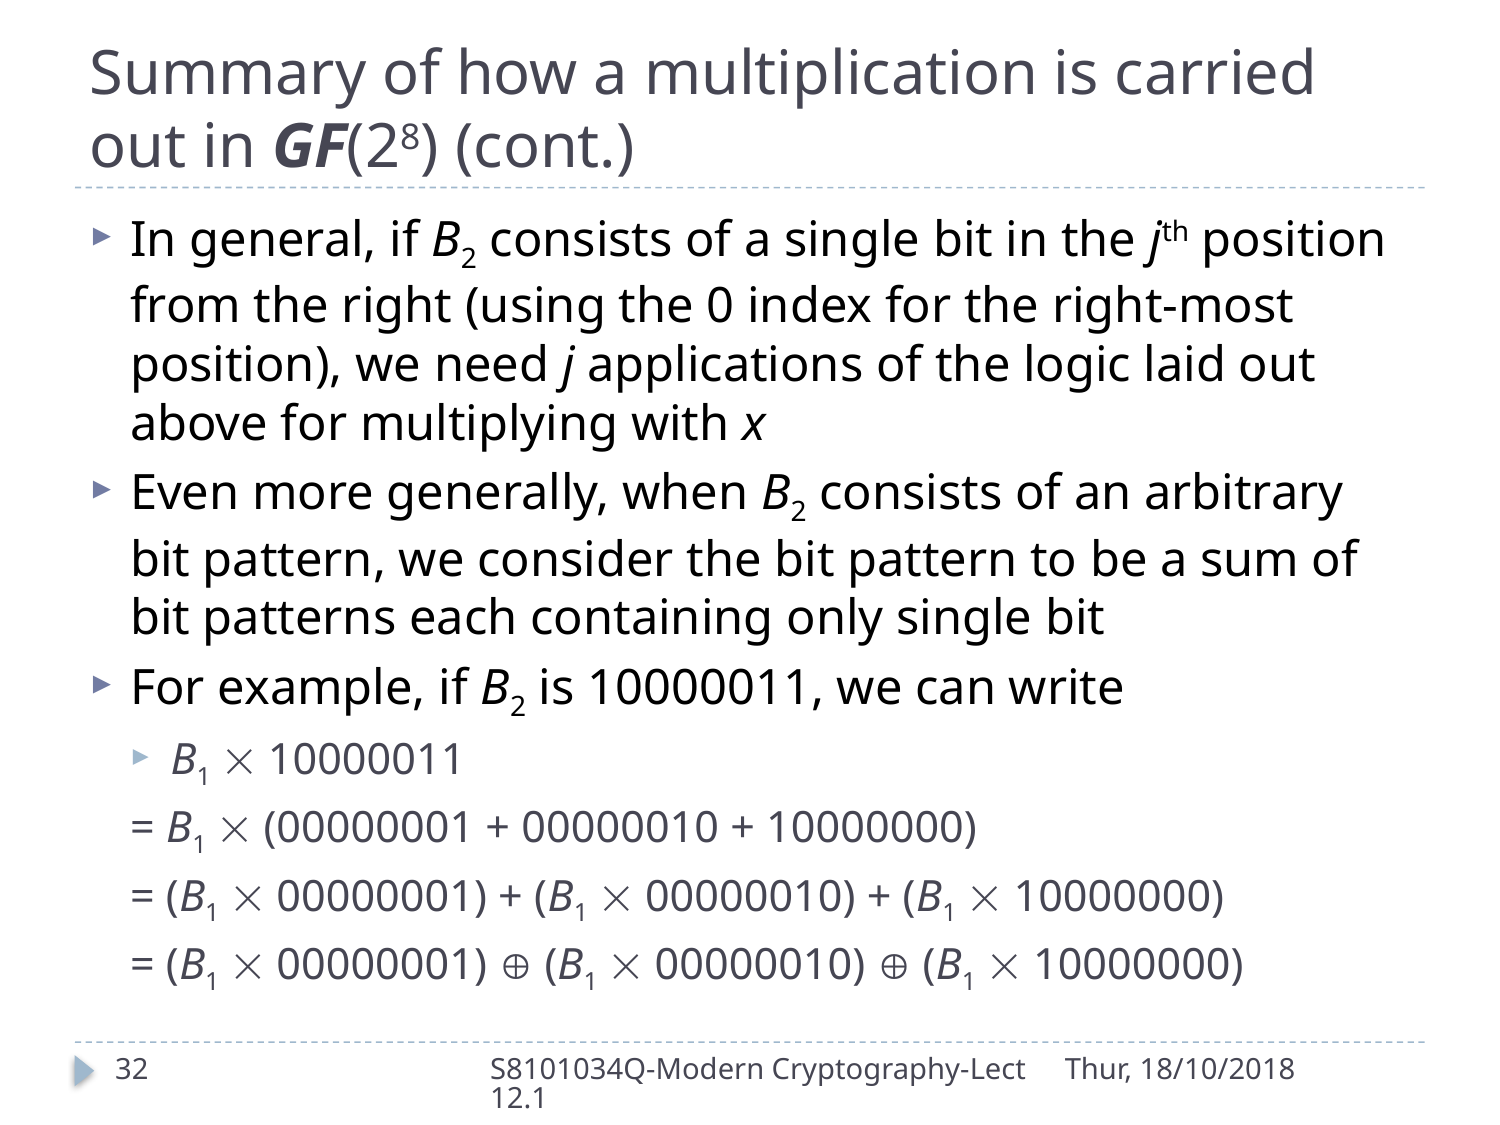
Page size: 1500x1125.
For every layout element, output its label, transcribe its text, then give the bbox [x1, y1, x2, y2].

title Summary of how a multiplication is carried out in GF(28) (cont.) [75, 24, 1425, 188]
footer S8101034Q-Modern Cryptography-Lect12.1 [475, 1042, 1051, 1103]
slide_number 32 [100, 1042, 426, 1103]
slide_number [1051, 1042, 1426, 1103]
list In general, if B2 consists of a single bit in the jth position from the right (using the 0 index for the right-most position), we need j applications of the logic laid out above for multiplying with x Even more generally, when B2 consists of an arbitrary bit pattern, we consider the bit pattern to be a sum of bit patterns each containing only single bit For example, if B2 is 10000011, we can write B1  10000011 = B1  (00000001 + 00000010 + 10000000) = (B1  00000001) + (B1  00000010) + (B1  10000000) = (B1  00000001)  (B1  00000010)  (B1  10000000) [75, 200, 1425, 1010]
